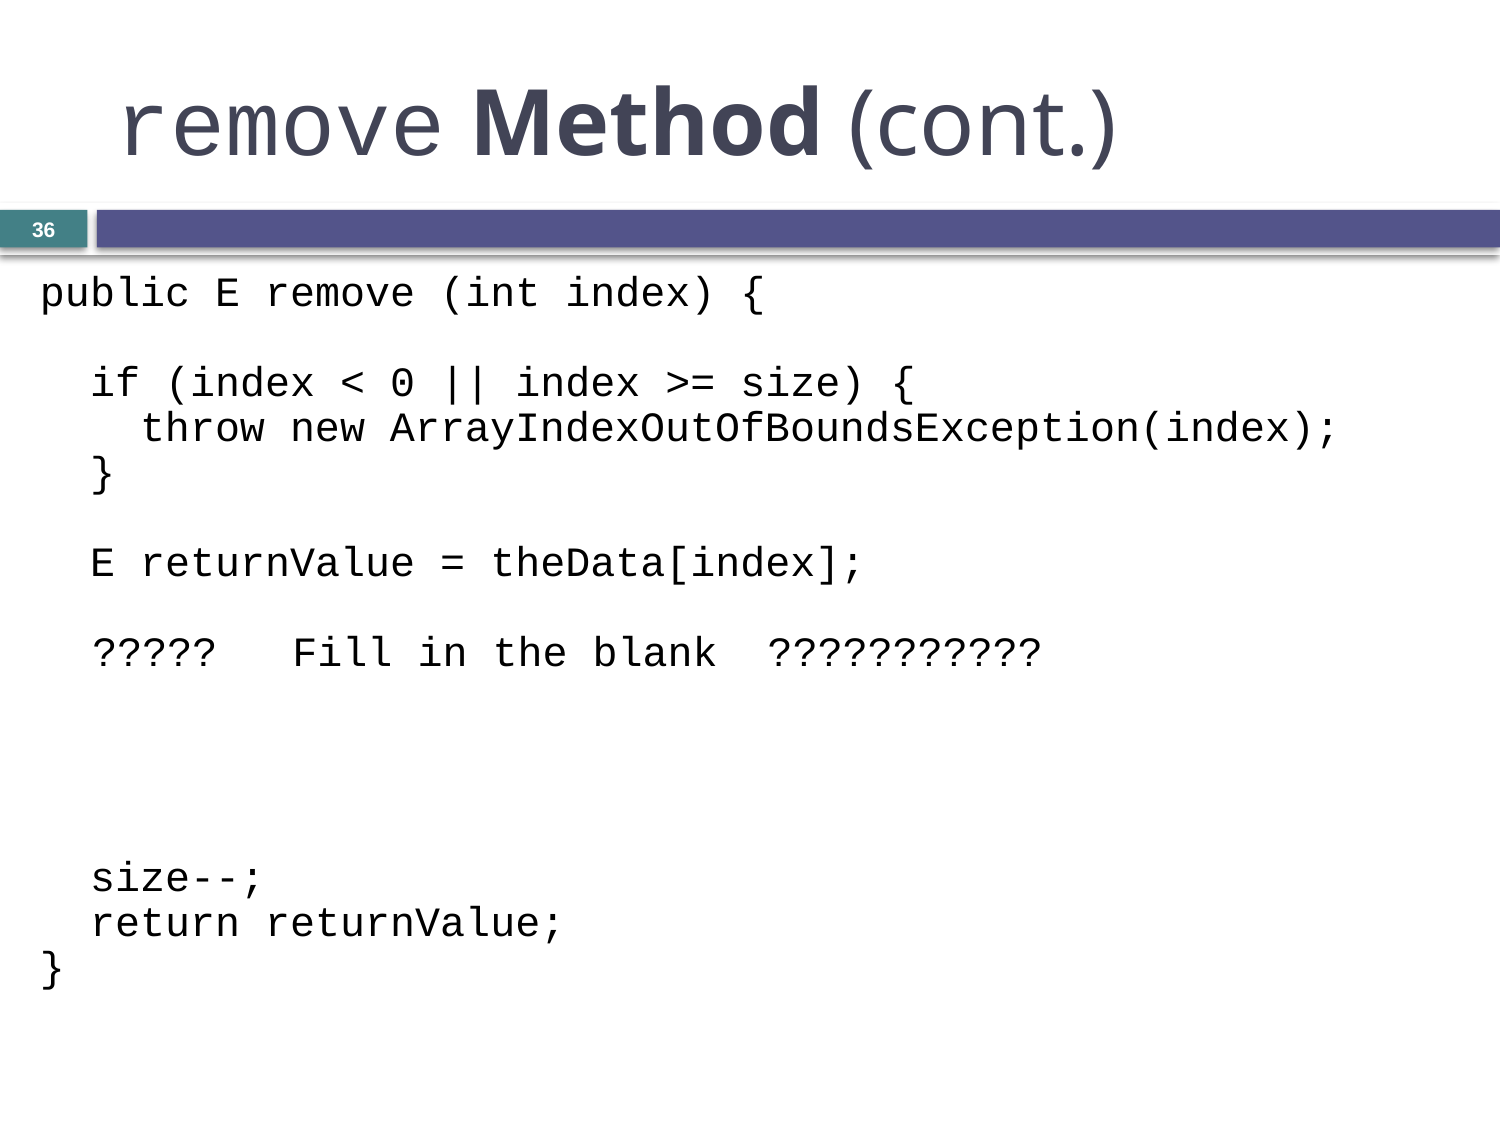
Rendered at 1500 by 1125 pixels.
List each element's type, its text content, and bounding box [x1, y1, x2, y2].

list public E remove (int index) { if (index < 0 || index >= size) { throw new ArrayIndexOutOfBoundsException(index); } E returnValue = theData[index]; ????? Fill in the blank ??????????? size--; return returnValue; } [24, 262, 1439, 1063]
title remove Method (cont.) [100, 37, 1439, 201]
slide_number 36 [0, 208, 88, 249]
